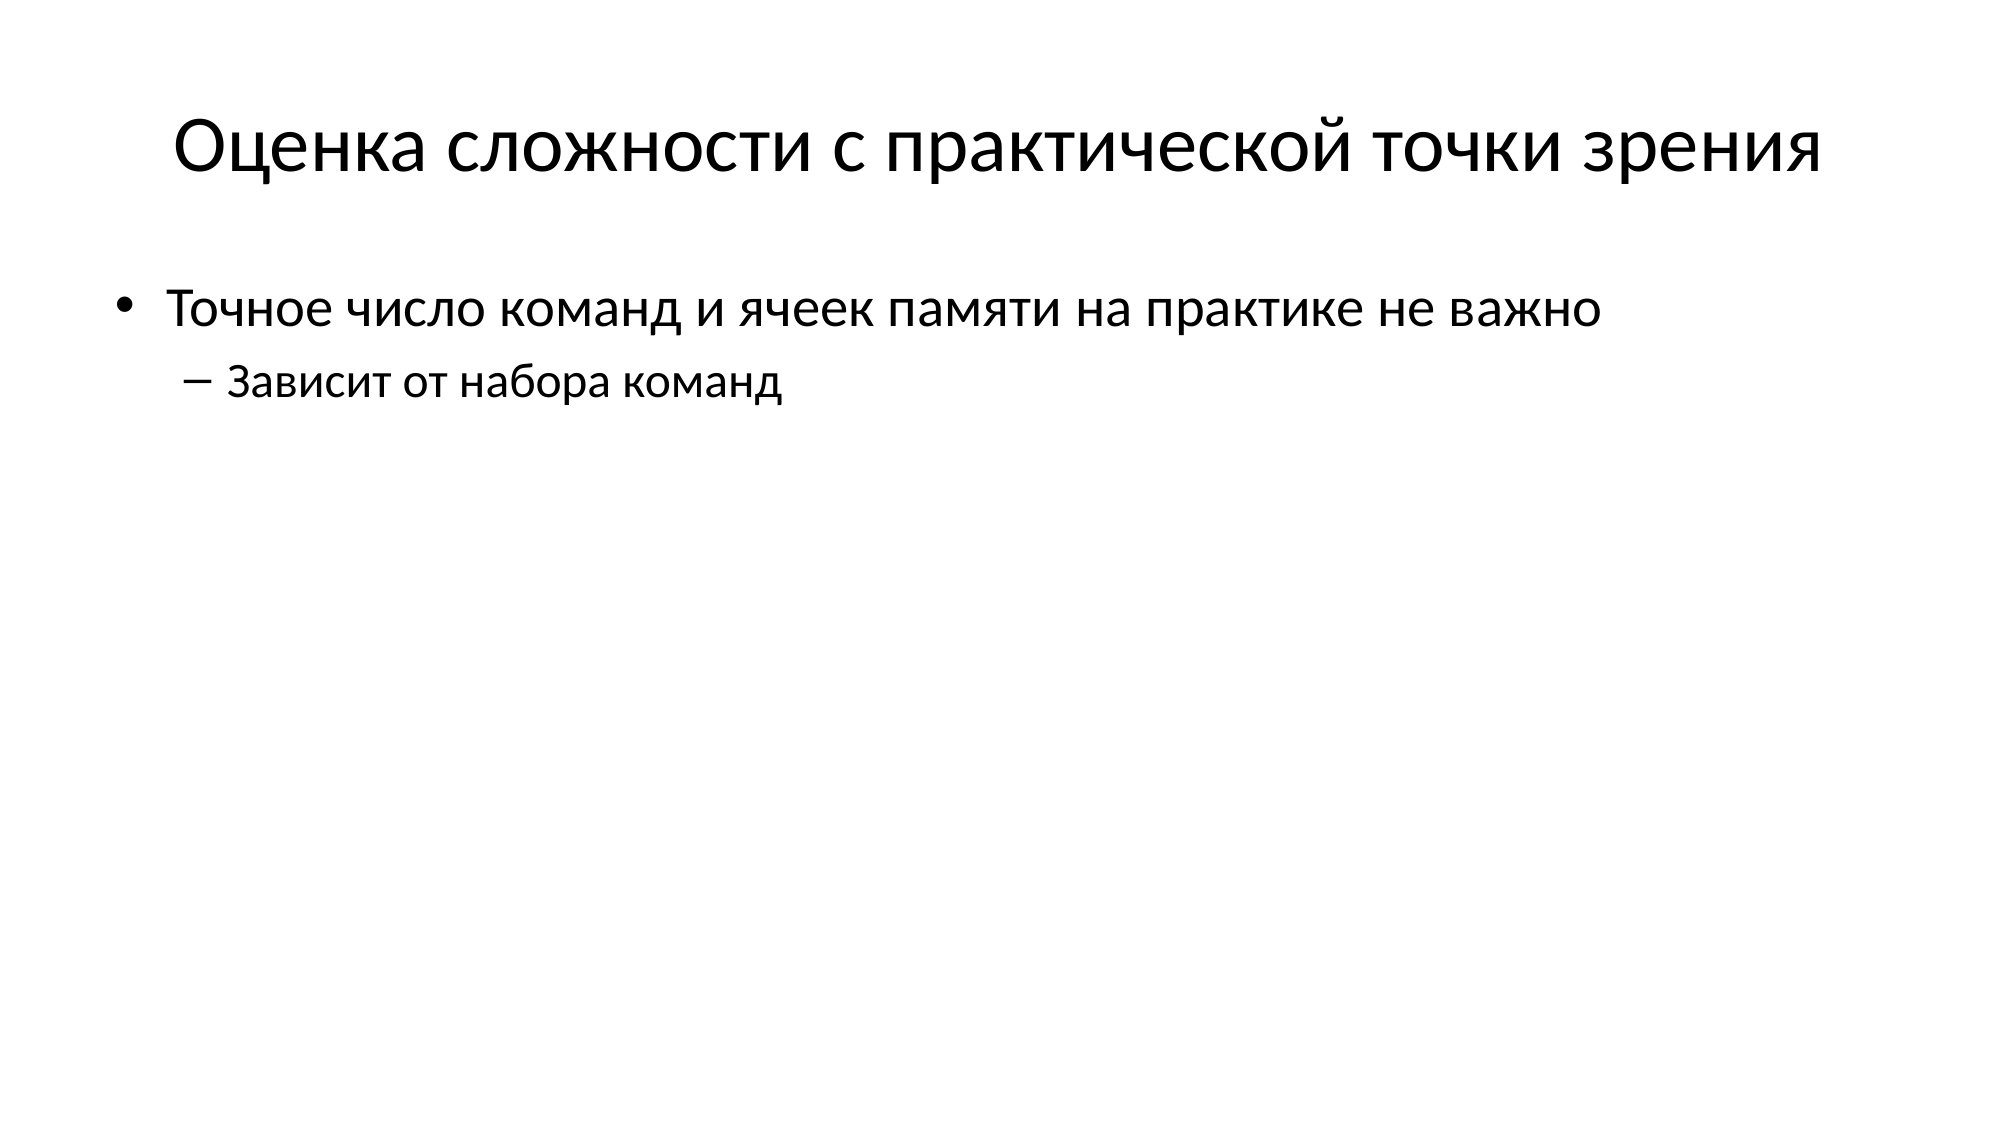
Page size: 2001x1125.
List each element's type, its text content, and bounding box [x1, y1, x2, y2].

title Оценка сложности с практической точки зрения [99, 45, 1900, 233]
list Точное число команд и ячеек памяти на практике не важно Зависит от набора команд Для входных данных большого размера слагаемые низших порядков составляют исчезающий % от общего числа команд и ячеек памяти Обычно приближенно оценивают сверху самое быстро растущее слагаемое в зависимости от размера данных Существуют разные методы построения приближенных оценок сверху для сложности программ [99, 262, 1900, 1005]
